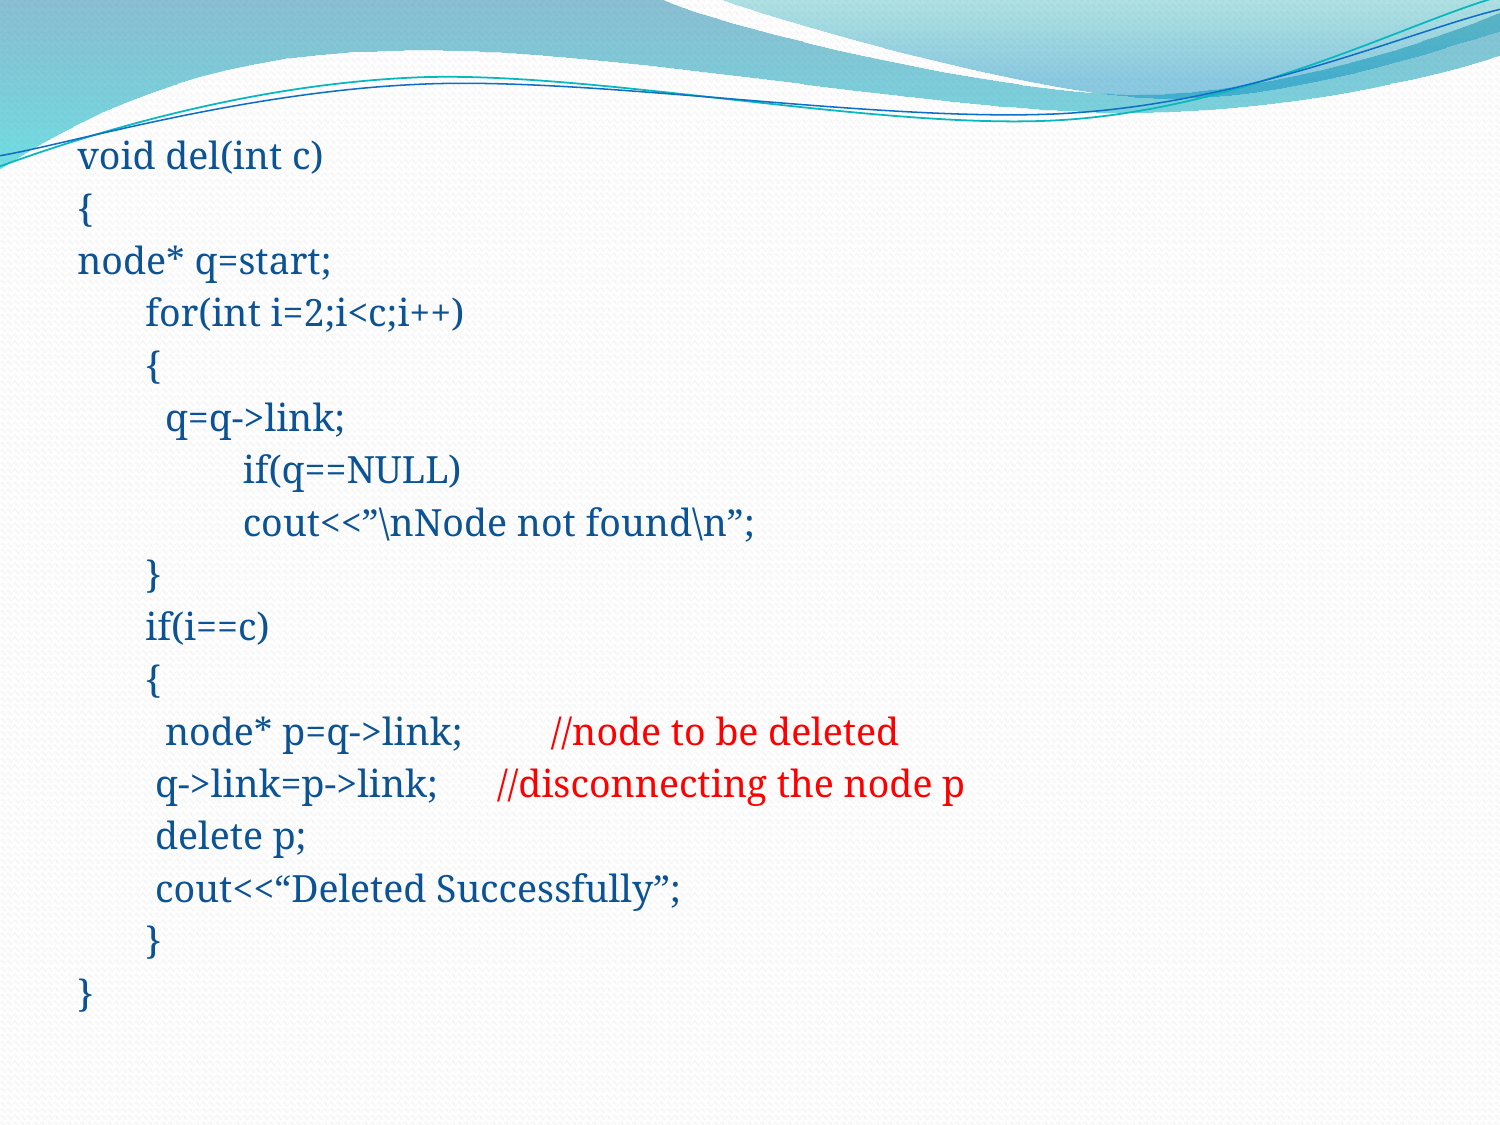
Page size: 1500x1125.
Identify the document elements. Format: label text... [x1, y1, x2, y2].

list void del(int c) { node* q=start; for(int i=2;i<c;i++) { q=q->link; if(q==NULL) cout<<”\nNode not found\n”; } if(i==c) { node* p=q->link; //node to be deleted q->link=p->link; //disconnecting the node p delete p; cout<<“Deleted Successfully”; } } [62, 125, 1450, 1075]
